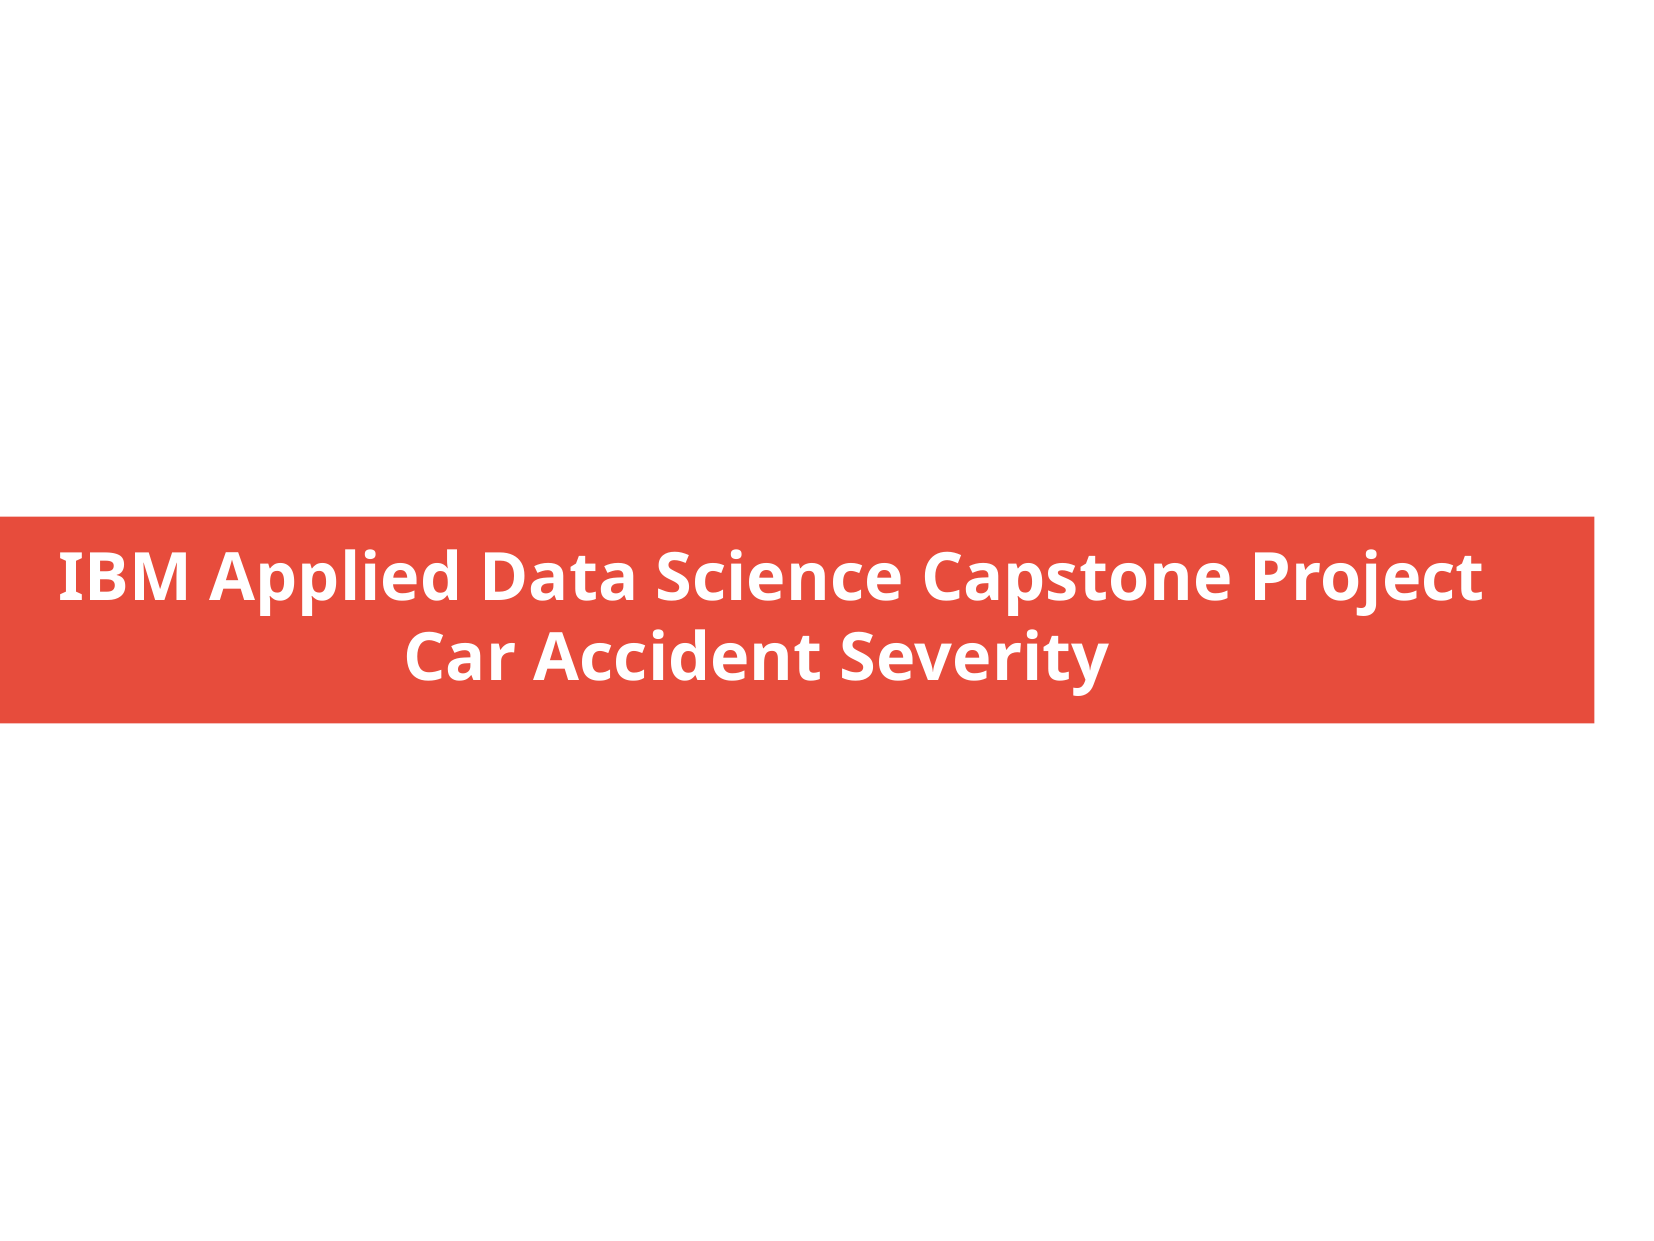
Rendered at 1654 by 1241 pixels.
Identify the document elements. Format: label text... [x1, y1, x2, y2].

text_box IBM Applied Data Science Capstone Project Car Accident Severity [58, 546, 1595, 694]
